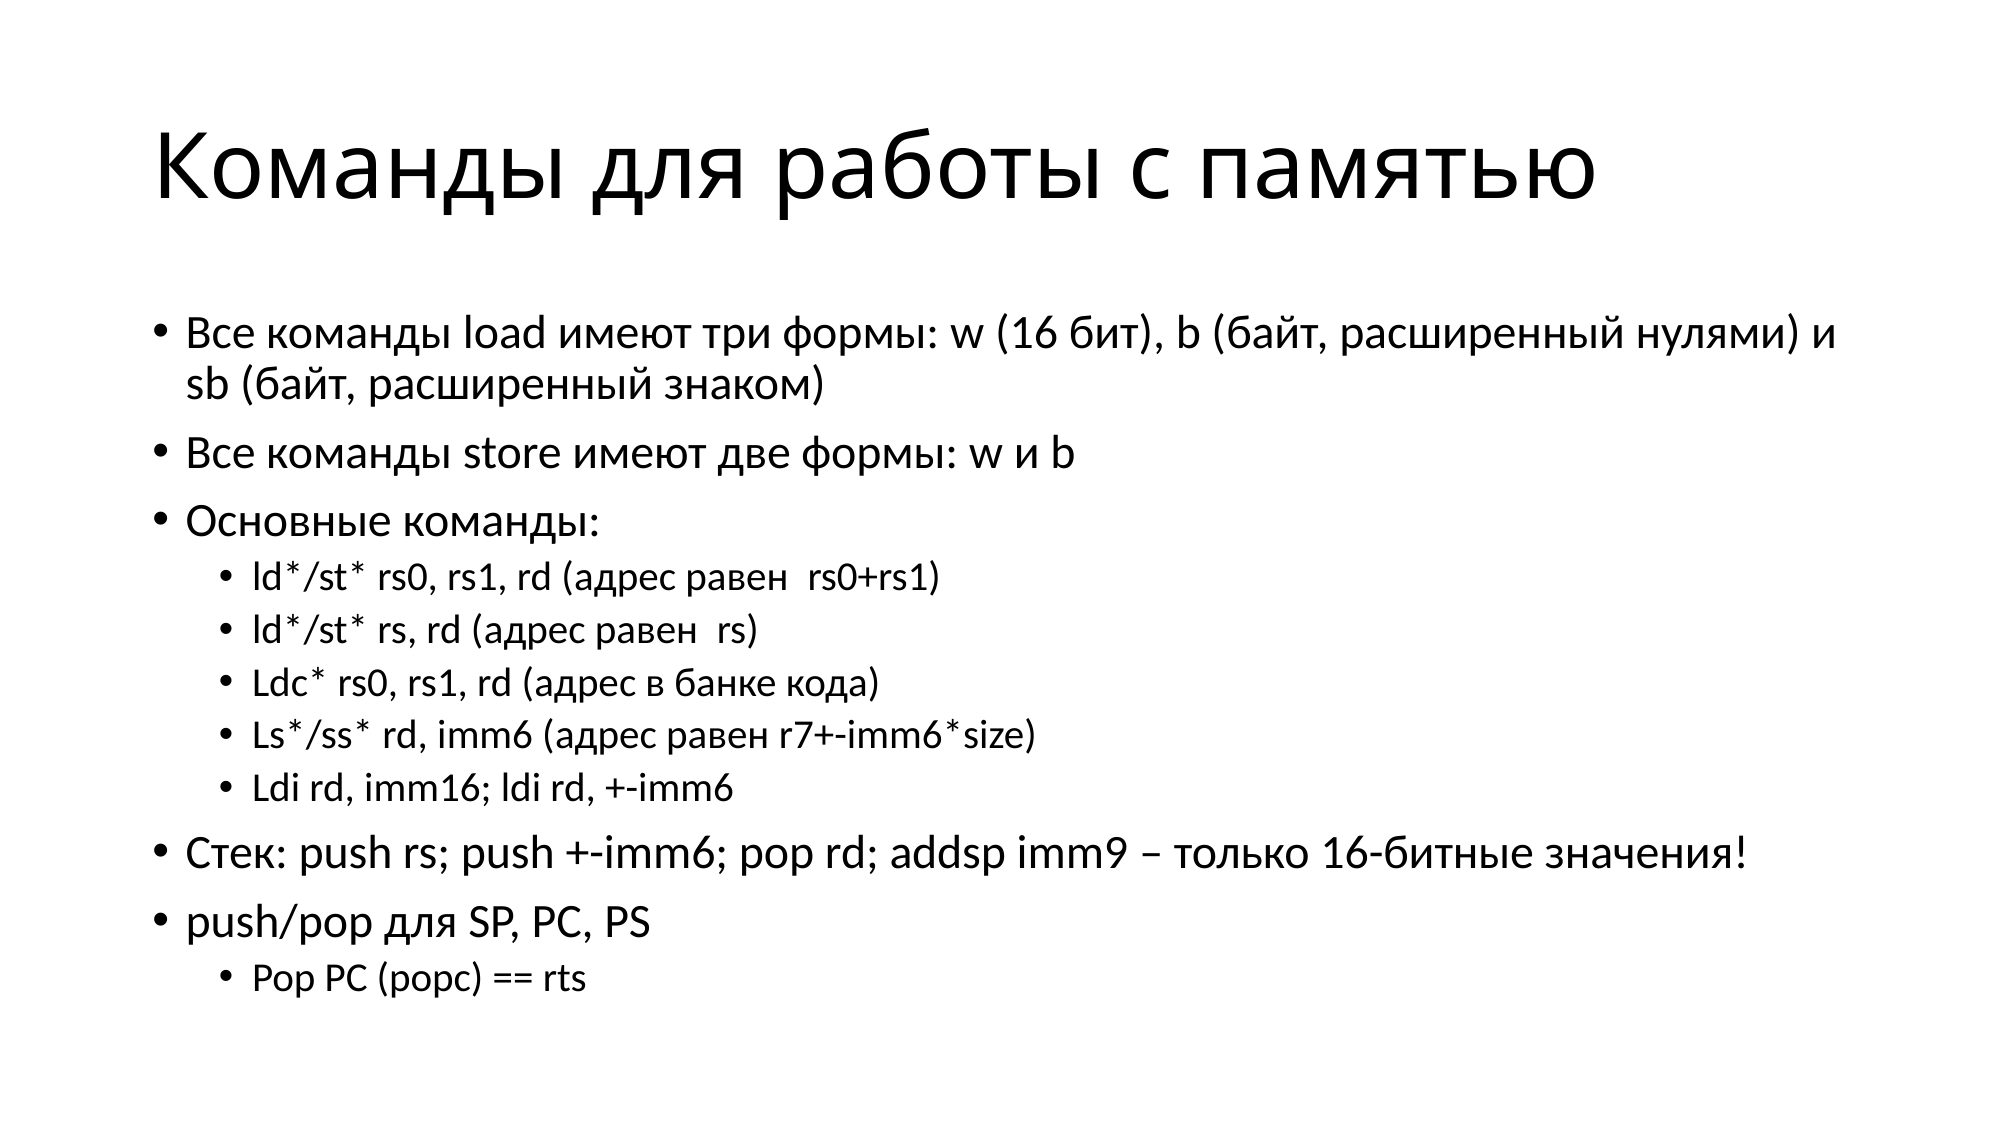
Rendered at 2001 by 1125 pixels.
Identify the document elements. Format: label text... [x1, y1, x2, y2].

title Команды для работы с памятью [137, 59, 1863, 278]
list Все команды load имеют три формы: w (16 бит), b (байт, расширенный нулями) и sb (байт, расширенный знаком) Все команды store имеют две формы: w и b Основные команды: ld*/st* rs0, rs1, rd (адрес равен rs0+rs1) ld*/st* rs, rd (адрес равен rs) Ldc* rs0, rs1, rd (адрес в банке кода) Ls*/ss* rd, imm6 (адрес равен r7+-imm6*size) Ldi rd, imm16; ldi rd, +-imm6 Стек: push rs; push +-imm6; pop rd; addsp imm9 – только 16-битные значения! push/pop для SP, PC, PS Pop PC (popc) == rts [137, 299, 1863, 1014]
